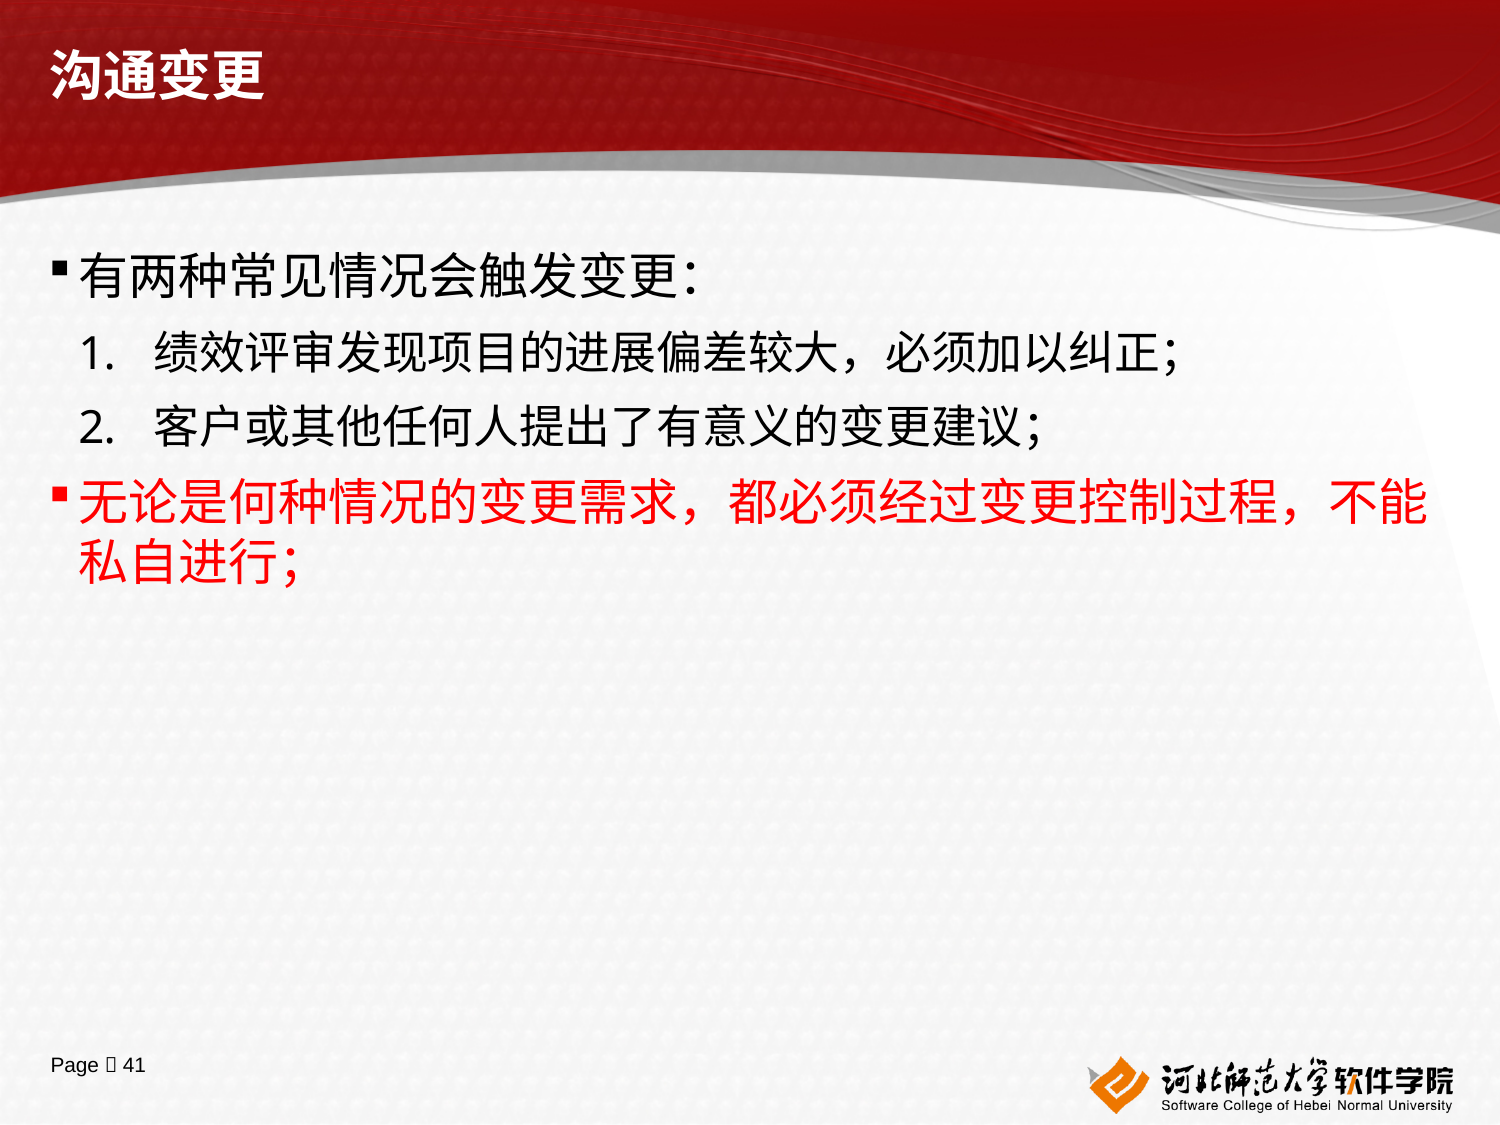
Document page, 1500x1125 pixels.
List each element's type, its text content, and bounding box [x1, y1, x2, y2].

title 沟通变更 [48, 41, 1448, 148]
list 有两种常见情况会触发变更： 绩效评审发现项目的进展偏差较大，必须加以纠正； 客户或其他任何人提出了有意义的变更建议； 无论是何种情况的变更需求，都必须经过变更控制过程，不能私自进行； [48, 243, 1448, 952]
picture [0, 0, 1500, 1125]
